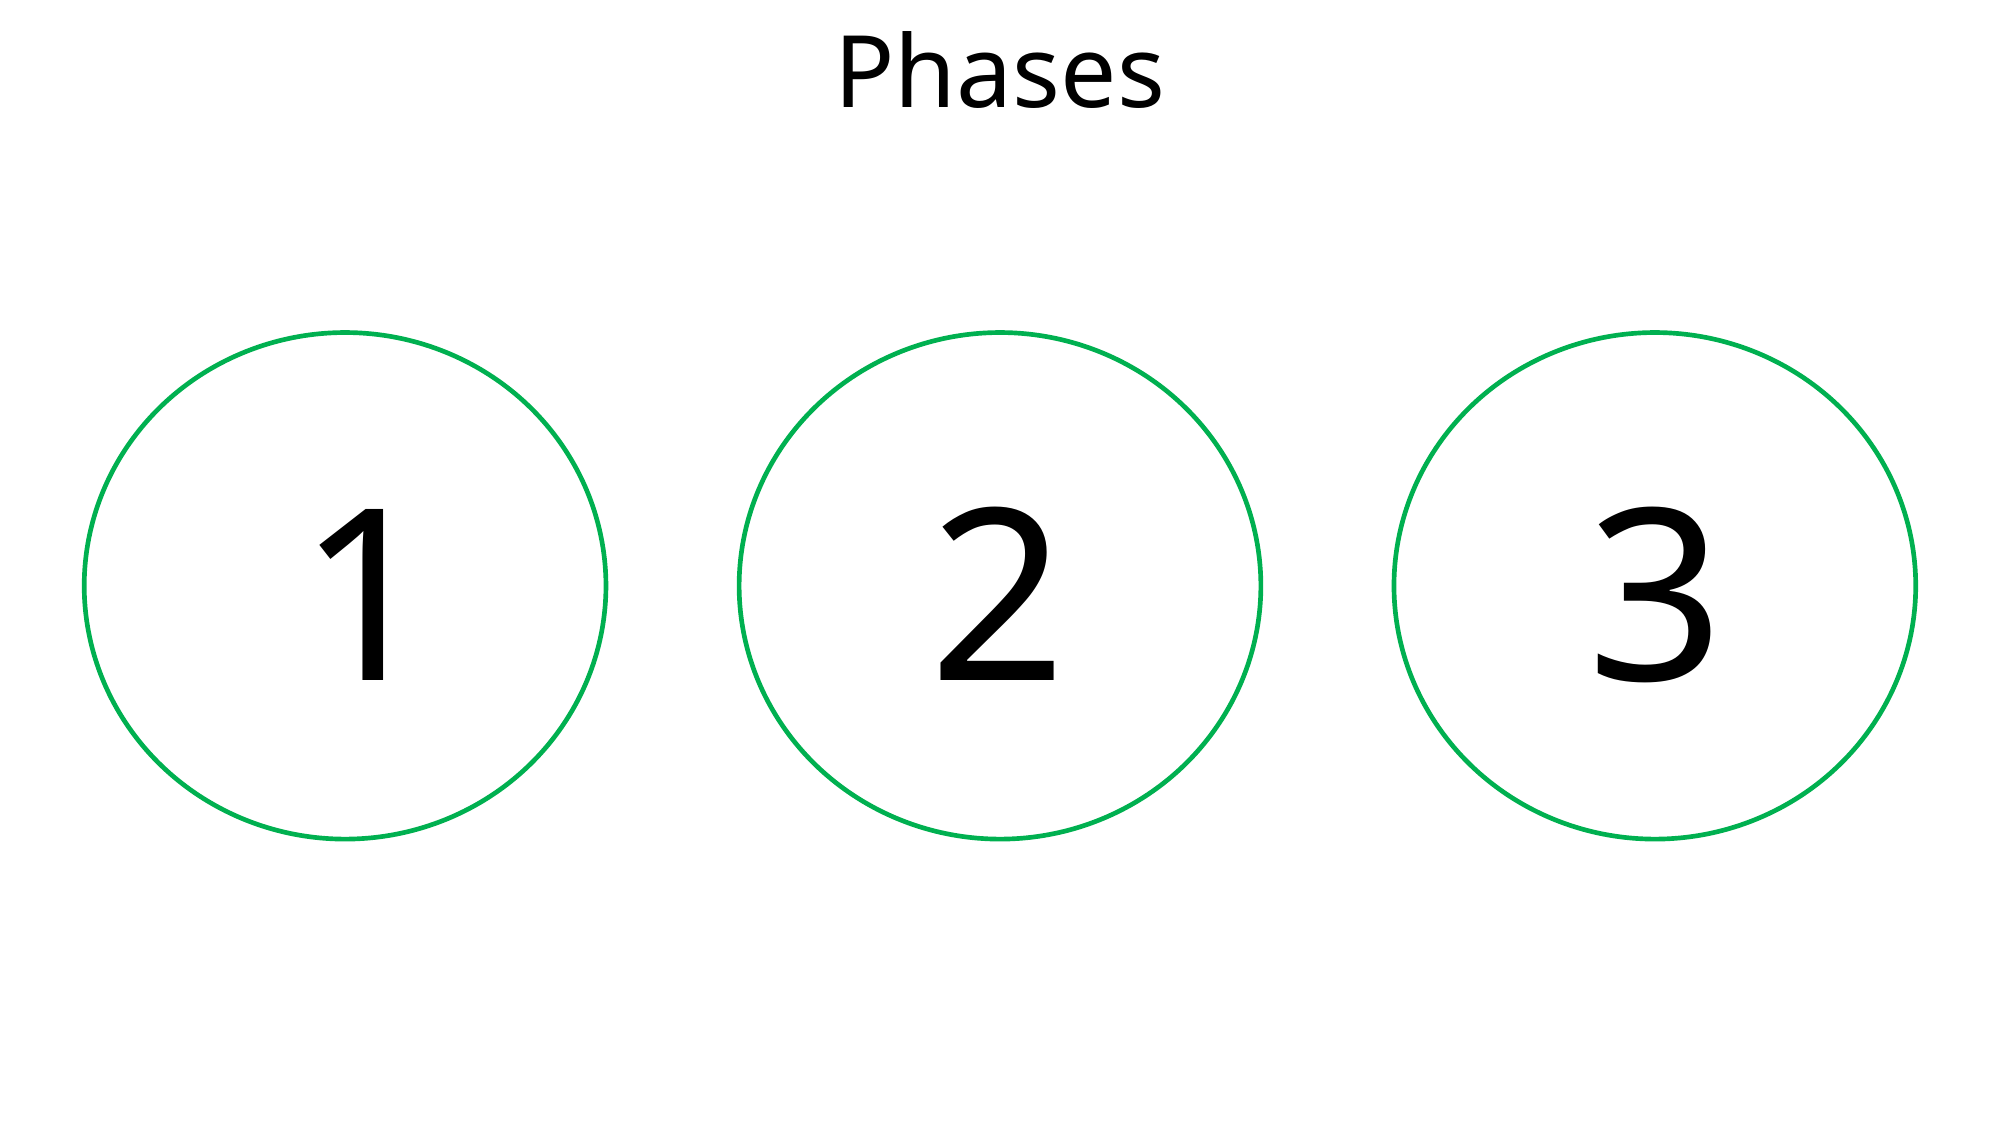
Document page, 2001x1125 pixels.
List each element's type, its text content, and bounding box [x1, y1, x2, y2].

text_box Phases [84, 0, 1916, 135]
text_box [84, 332, 606, 840]
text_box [1393, 332, 1916, 840]
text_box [739, 332, 1261, 840]
